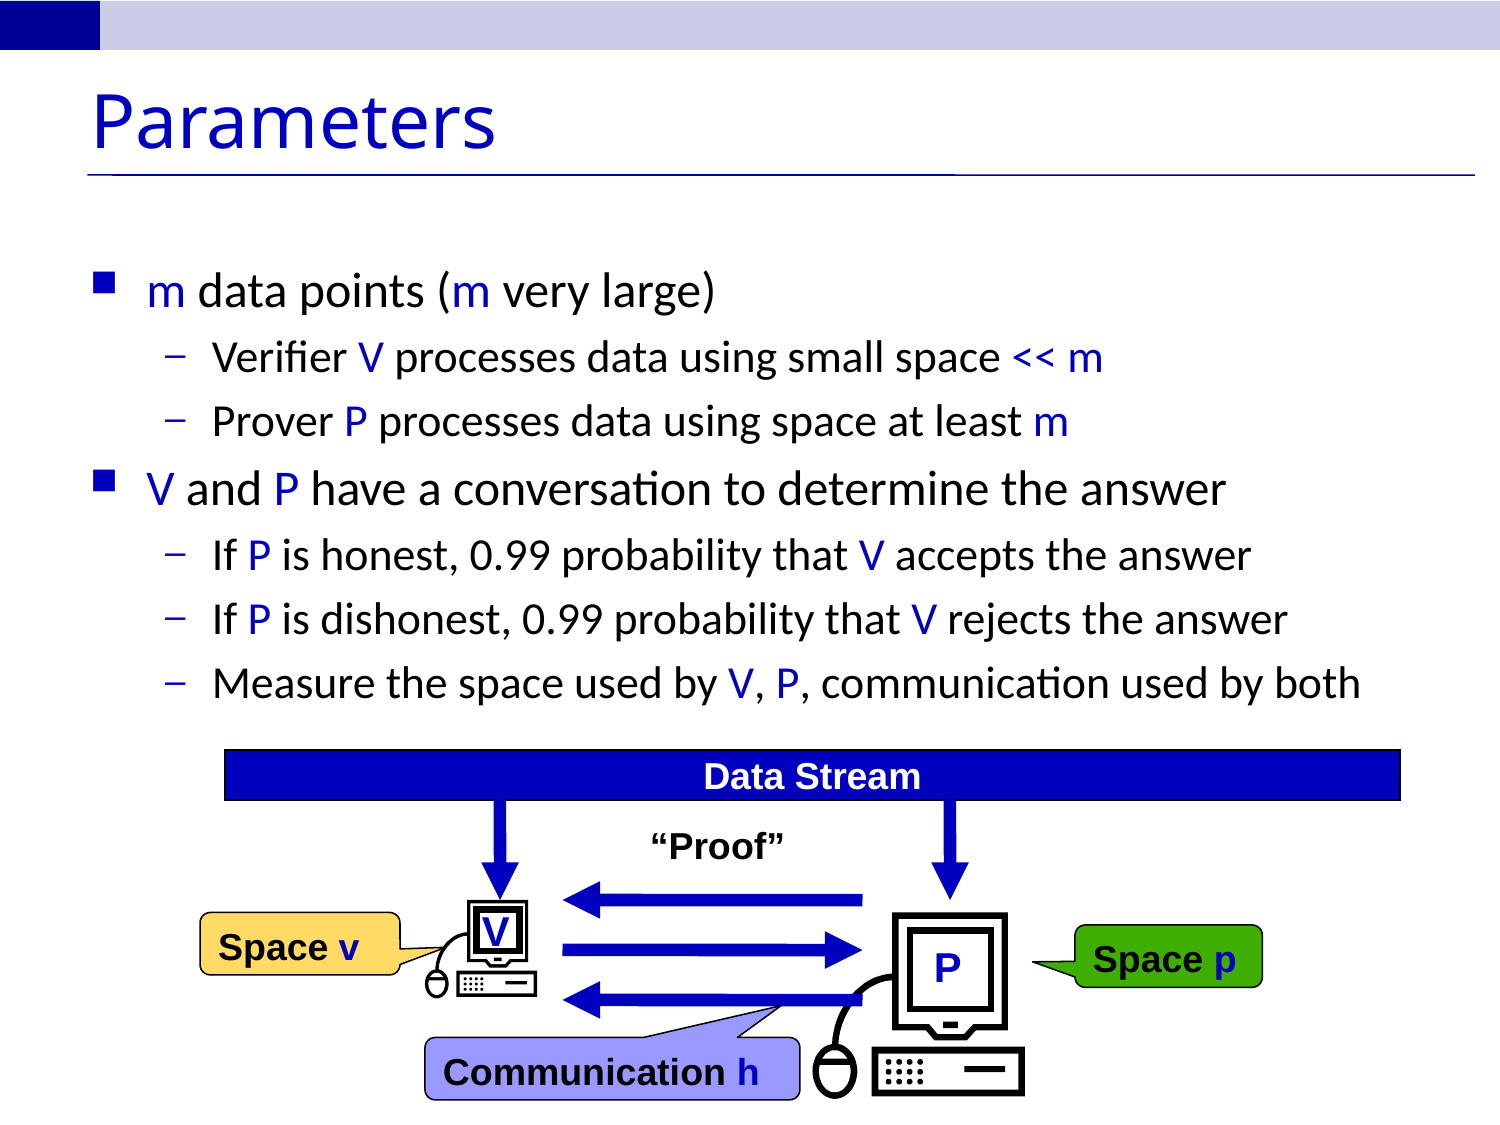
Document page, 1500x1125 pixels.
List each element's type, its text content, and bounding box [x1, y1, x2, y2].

text_box [943, 799, 957, 901]
text_box Space v [200, 912, 419, 975]
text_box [812, 912, 1026, 1100]
text_box [562, 893, 863, 907]
text_box Space p [1032, 924, 1263, 988]
text_box [493, 799, 507, 897]
text_box [562, 993, 807, 1007]
title Parameters [74, 49, 1500, 188]
text_box “Proof” [635, 814, 801, 875]
list m data points (m very large) Verifier V processes data using small space << m Prover P processes data using space at least m V and P have a conversation to determine the answer If P is honest, 0.99 probability that V accepts the answer If P is dishonest, 0.99 probability that V rejects the answer Measure the space used by V, P, communication used by both [74, 249, 1426, 963]
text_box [424, 899, 538, 999]
text_box Communication h [424, 1005, 800, 1100]
text_box Data Stream [225, 750, 1400, 800]
